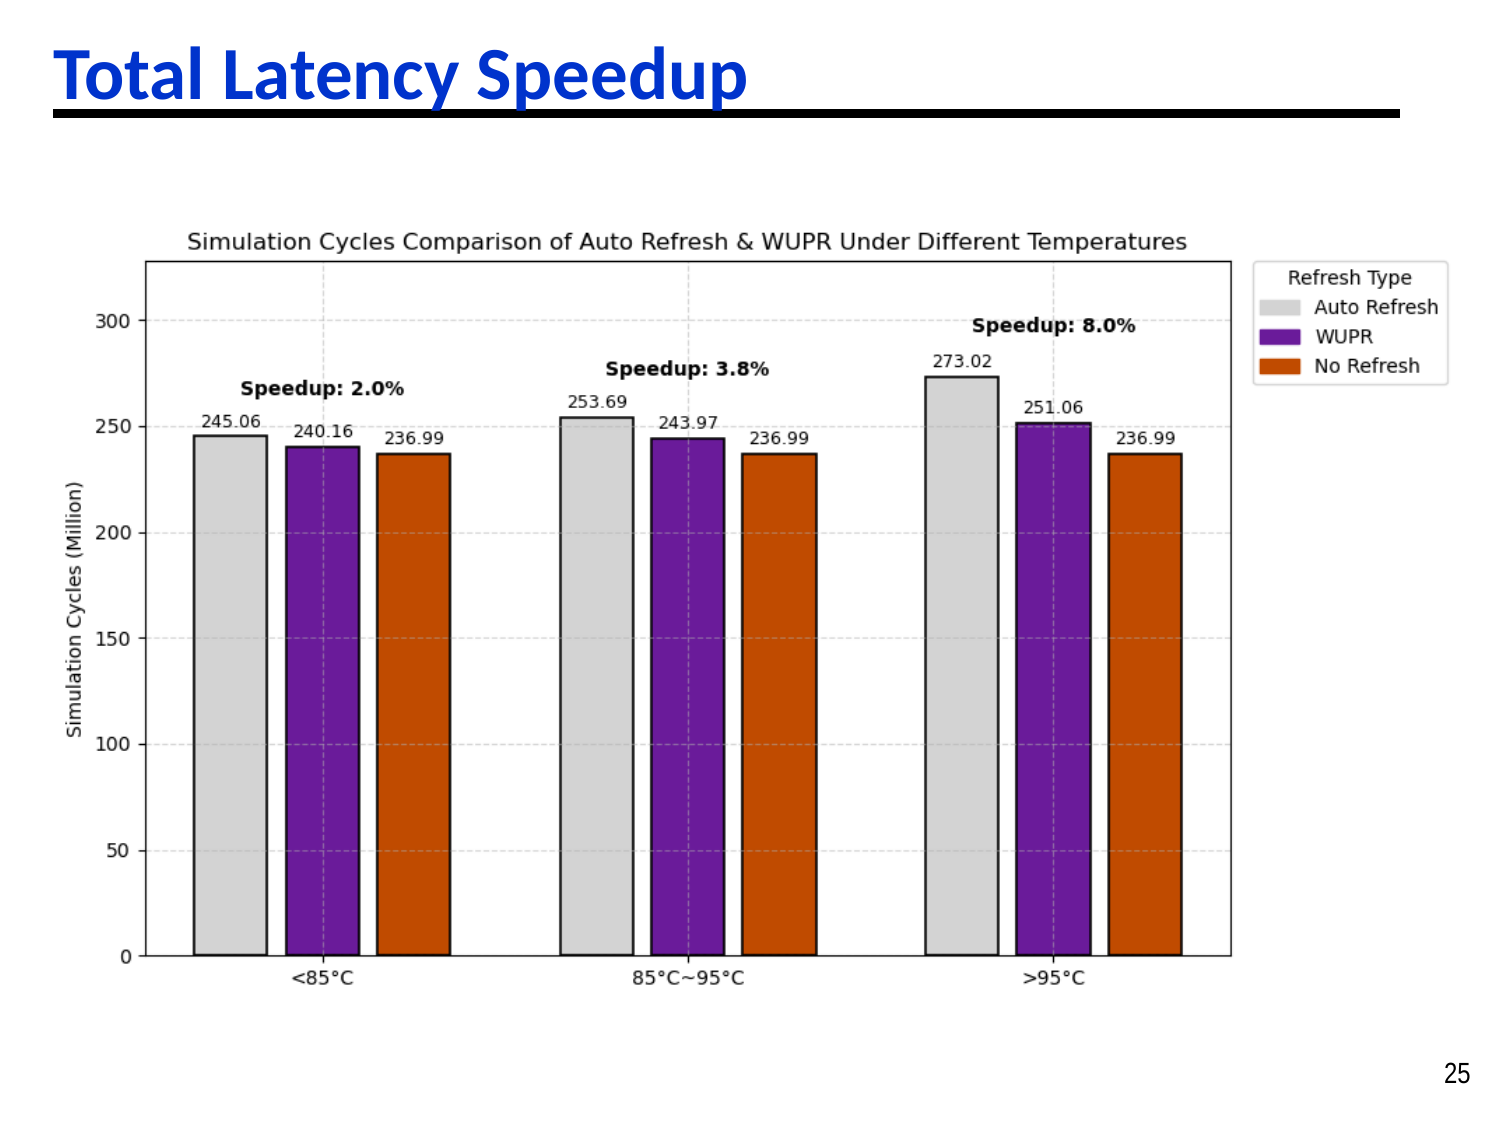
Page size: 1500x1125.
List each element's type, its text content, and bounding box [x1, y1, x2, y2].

title Total Latency Speedup [53, 16, 1500, 123]
picture [53, 219, 1461, 1003]
